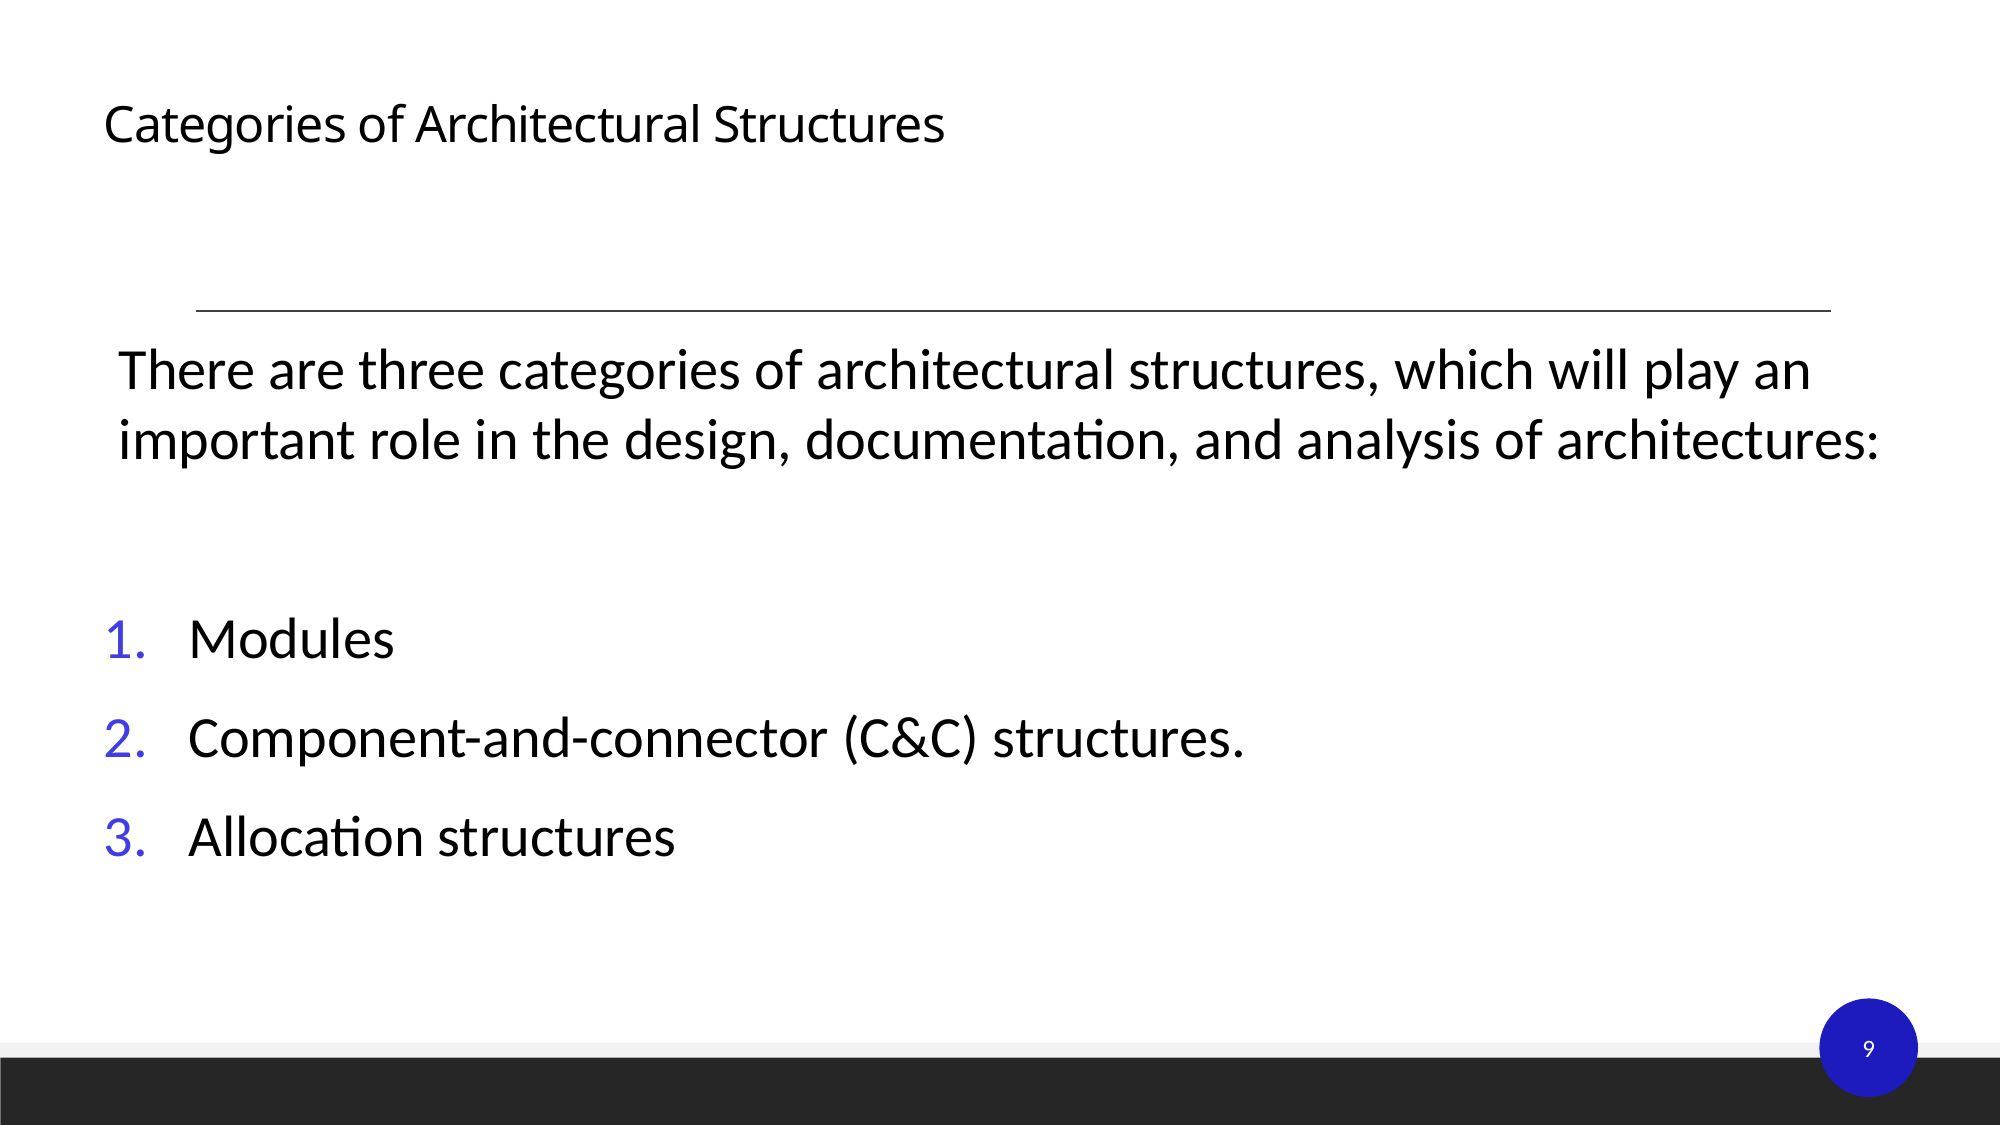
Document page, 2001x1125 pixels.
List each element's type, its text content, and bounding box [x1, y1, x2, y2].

list There are three categories of architectural structures, which will play an important role in the design, documentation, and analysis of architectures: Modules Component-and-connector (C&C) structures. Allocation structures [103, 323, 1924, 982]
title Categories of Architectural Structures [103, 91, 1879, 228]
